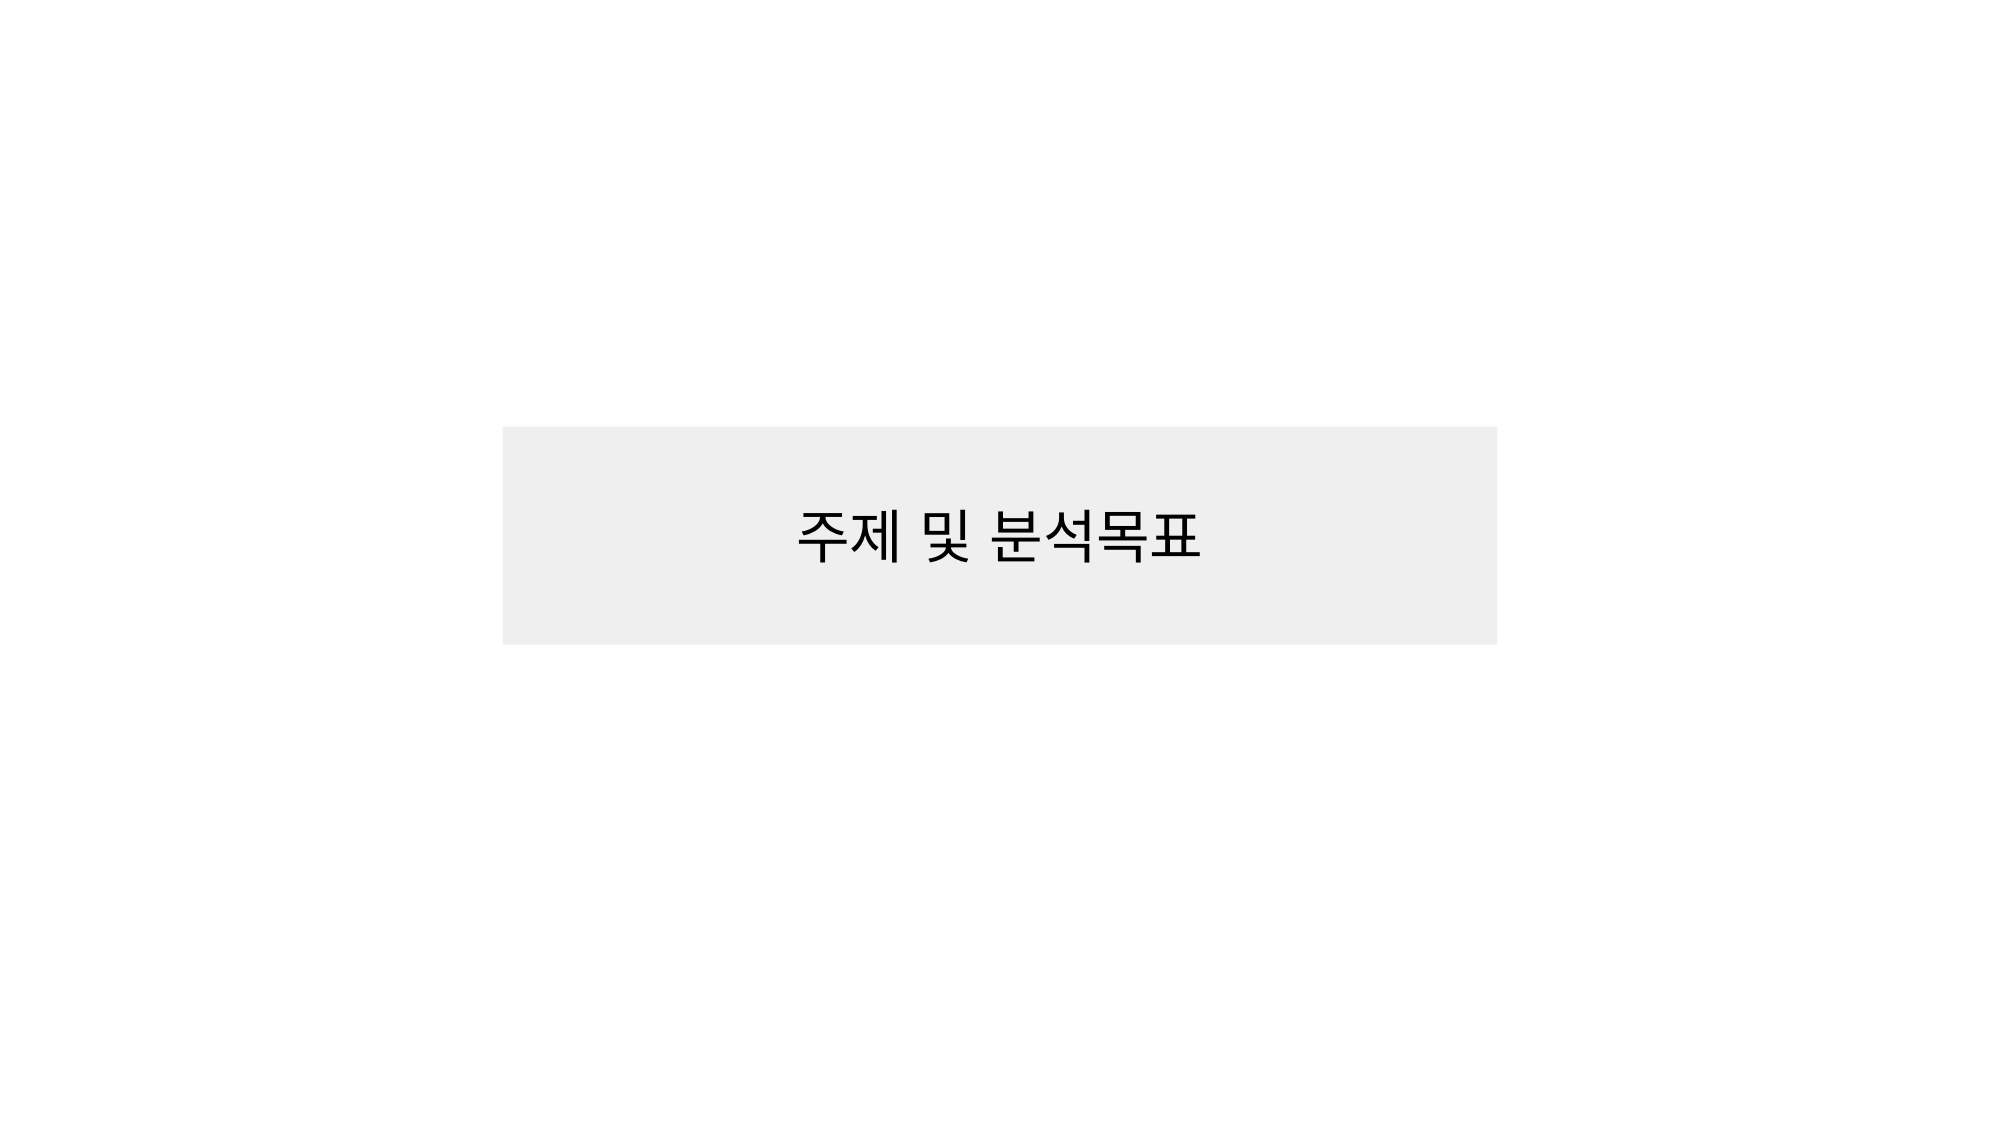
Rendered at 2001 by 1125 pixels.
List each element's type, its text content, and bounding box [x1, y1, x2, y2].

text_box [501, 426, 1498, 646]
text_box 주제 및 분석목표 [781, 492, 1219, 578]
